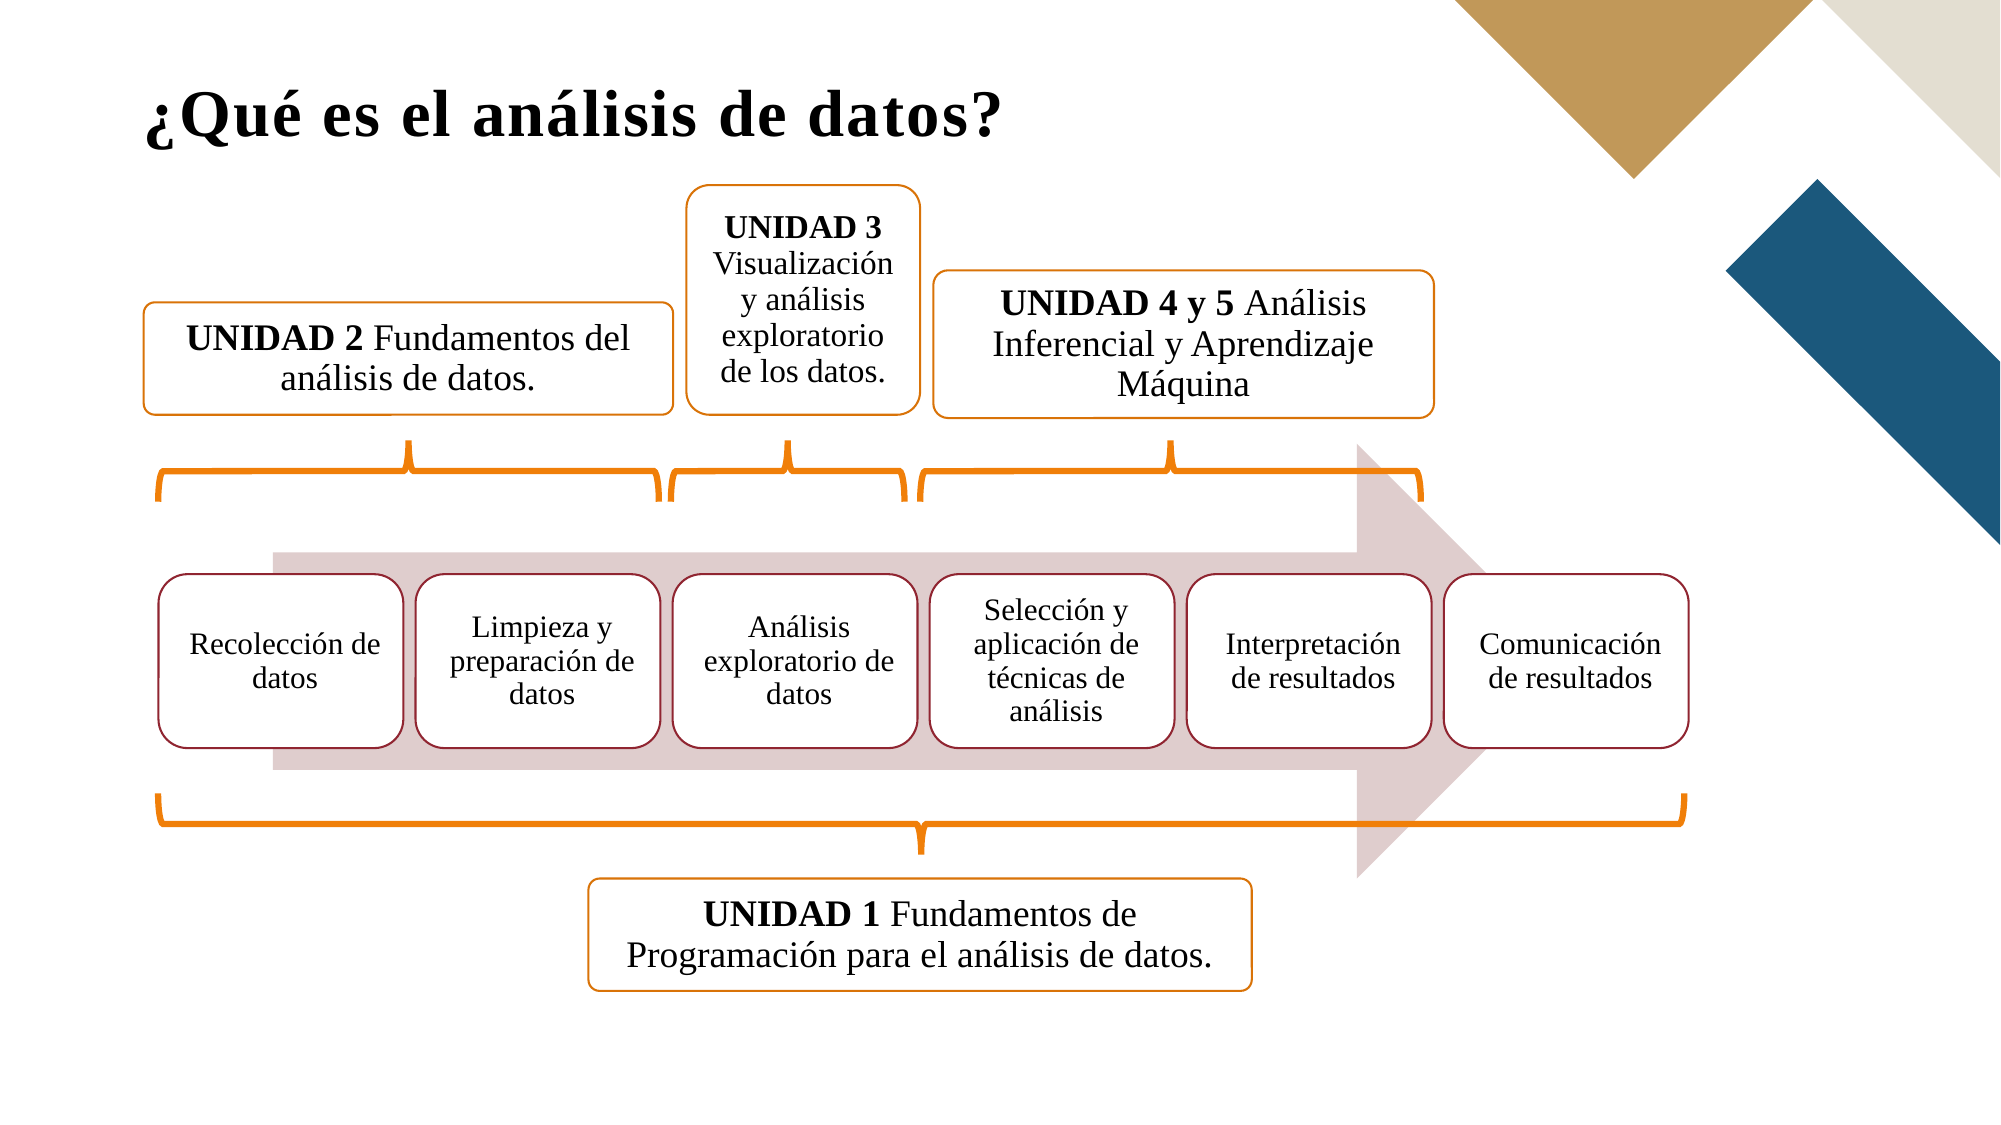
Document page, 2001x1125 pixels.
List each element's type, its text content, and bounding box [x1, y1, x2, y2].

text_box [933, 270, 1435, 419]
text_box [143, 302, 674, 415]
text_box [686, 185, 921, 415]
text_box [588, 878, 1252, 991]
title ¿Qué es el análisis de datos? [143, 50, 1675, 151]
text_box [158, 443, 1690, 879]
